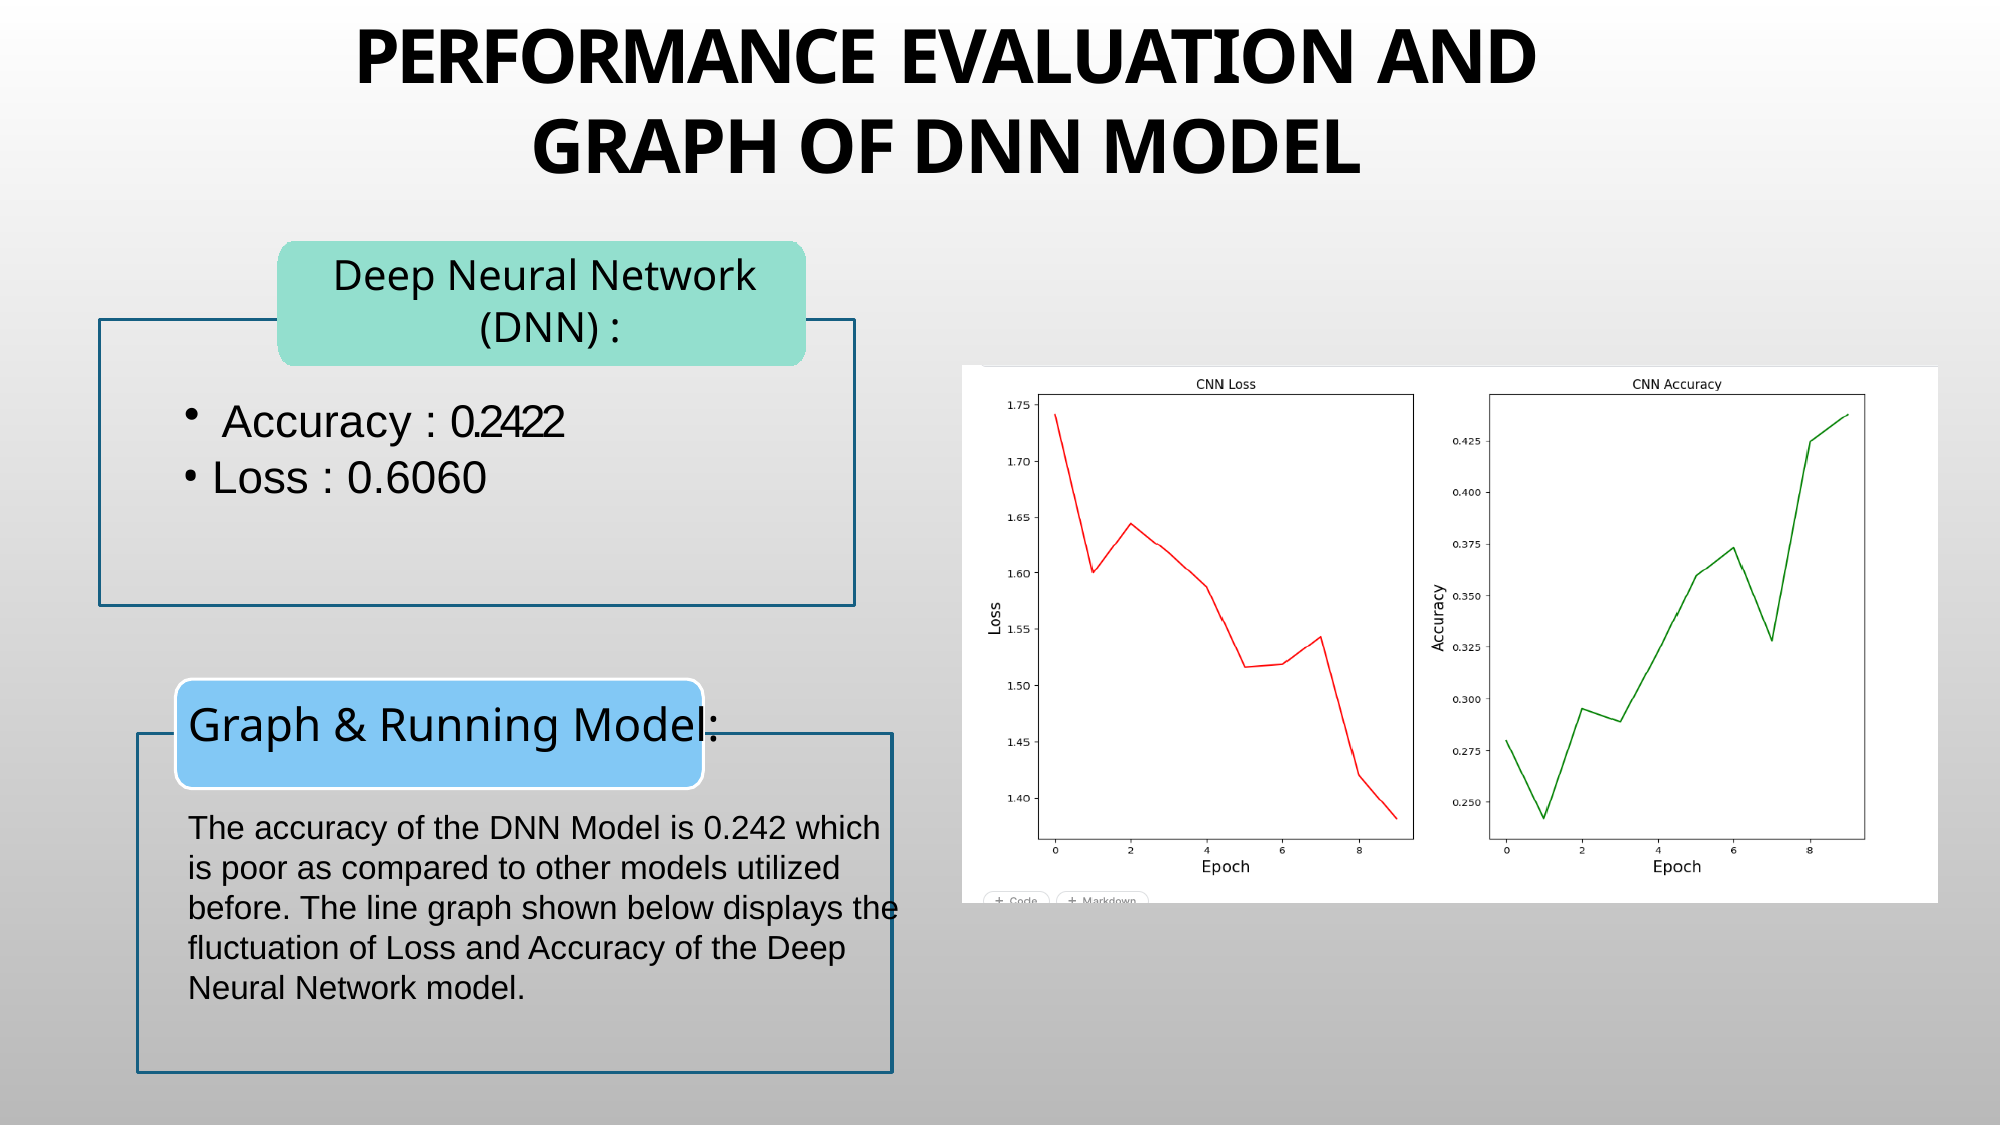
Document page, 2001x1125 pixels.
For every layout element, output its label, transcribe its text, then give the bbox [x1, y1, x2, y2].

picture [962, 365, 1938, 903]
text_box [99, 240, 855, 606]
title Performance evaluation and Graph of dnn model [262, 2, 1629, 193]
text_box Deep Neural Network (DNN) : Accuracy : 0.2422 Loss : 0.6060 Graph & Running Model: The accuracy of the DNN Model is 0.242 which is poor as compared to other models utilized before. The line graph shown below displays the fluctuation of Loss and Accuracy of the Deep Neural Network model. [182, 246, 902, 1006]
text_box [135, 676, 895, 1075]
